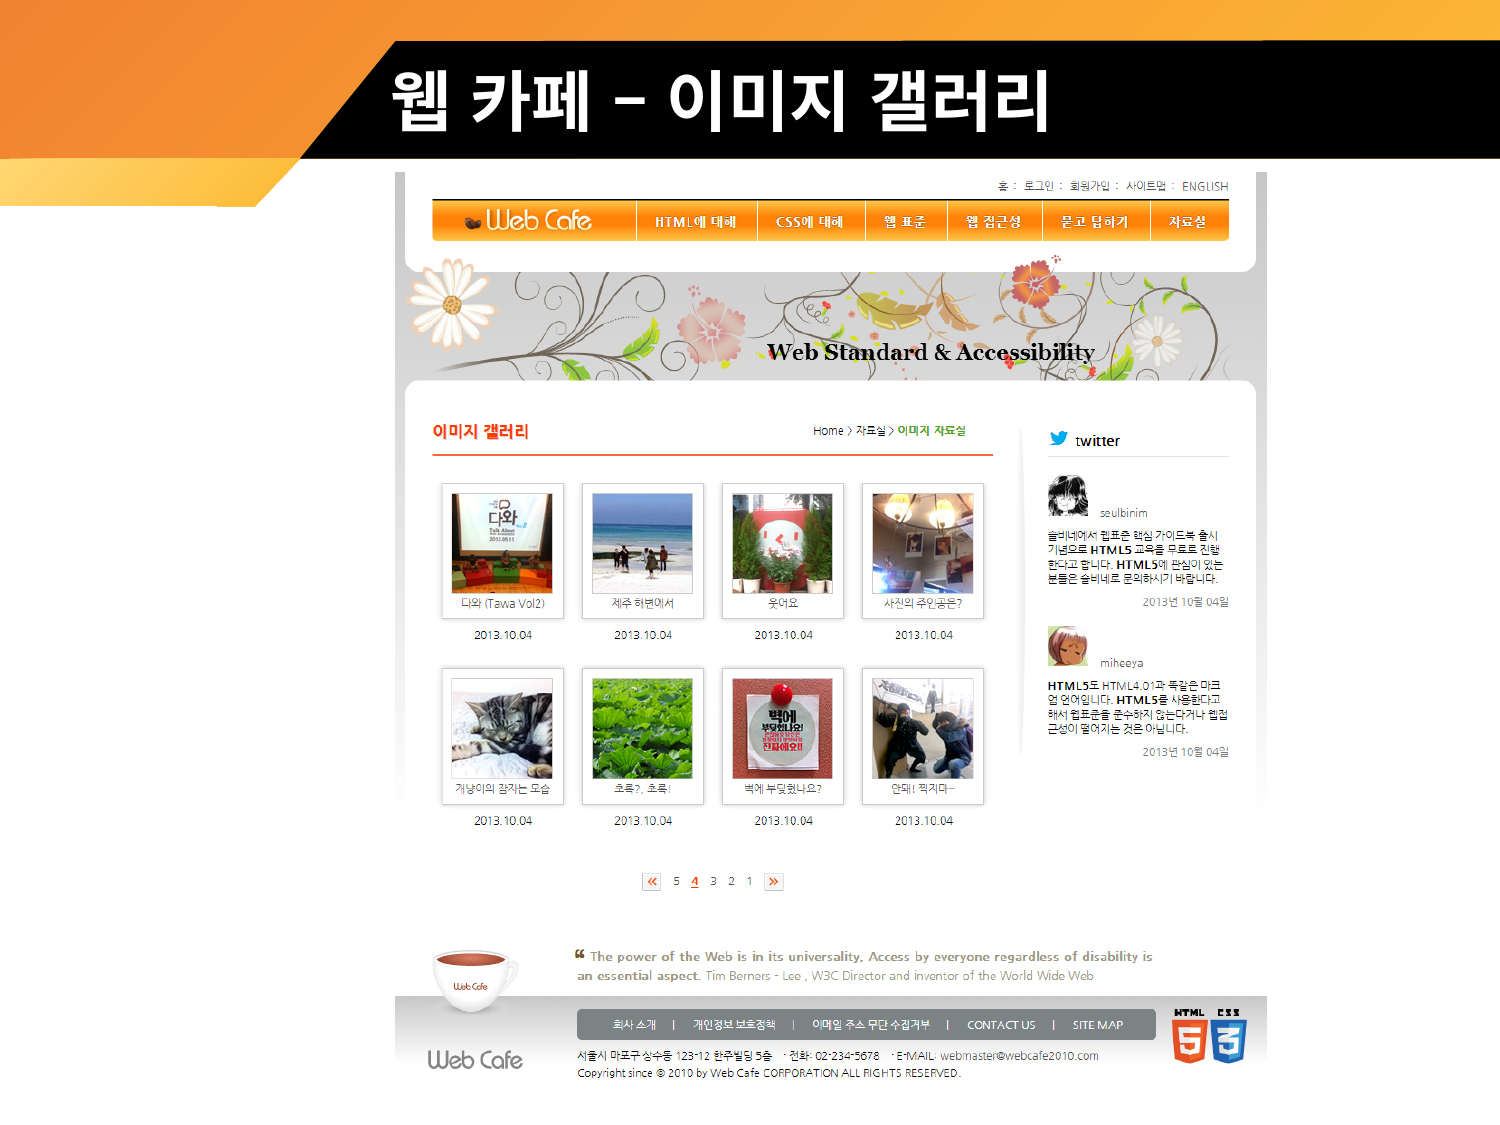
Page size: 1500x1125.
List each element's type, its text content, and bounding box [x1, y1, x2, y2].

title 웹 카페 – 이미지 갤러리 [374, 36, 1481, 163]
picture [395, 172, 1267, 1101]
